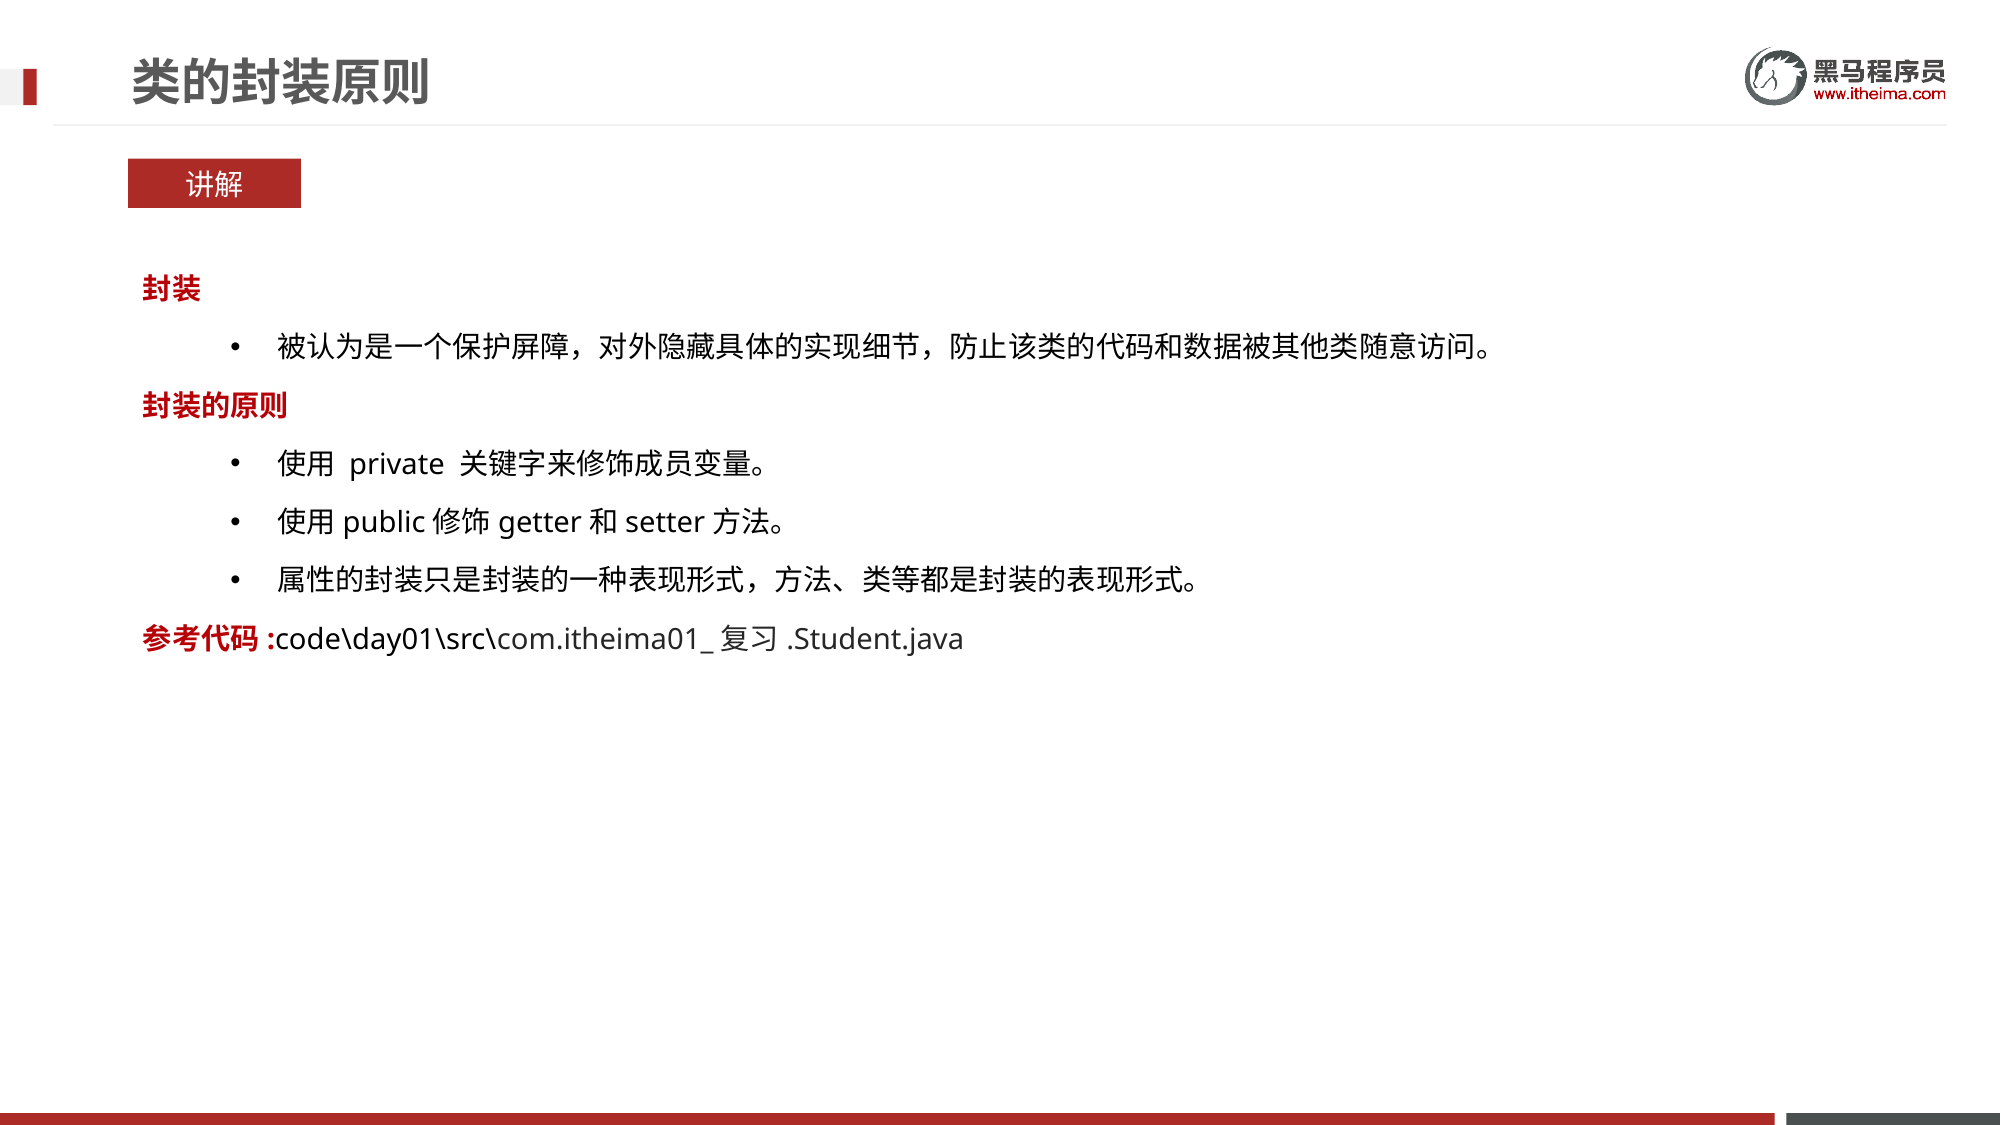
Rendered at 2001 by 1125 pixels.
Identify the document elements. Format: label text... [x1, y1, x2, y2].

title 类的封装原则 [116, 38, 1556, 124]
text_box 封装 被认为是一个保护屏障，对外隐藏具体的实现细节，防止该类的代码和数据被其他类随意访问。 封装的原则 使用 private 关键字来修饰成员变量。 使用public修饰getter和setter方法。 属性的封装只是封装的一种表现形式，方法、类等都是封装的表现形式。 参考代码:code\day01\src\com.itheima01_复习.Student.java [128, 245, 1900, 1087]
text_box 讲解 [126, 157, 303, 210]
picture [1744, 46, 1946, 106]
